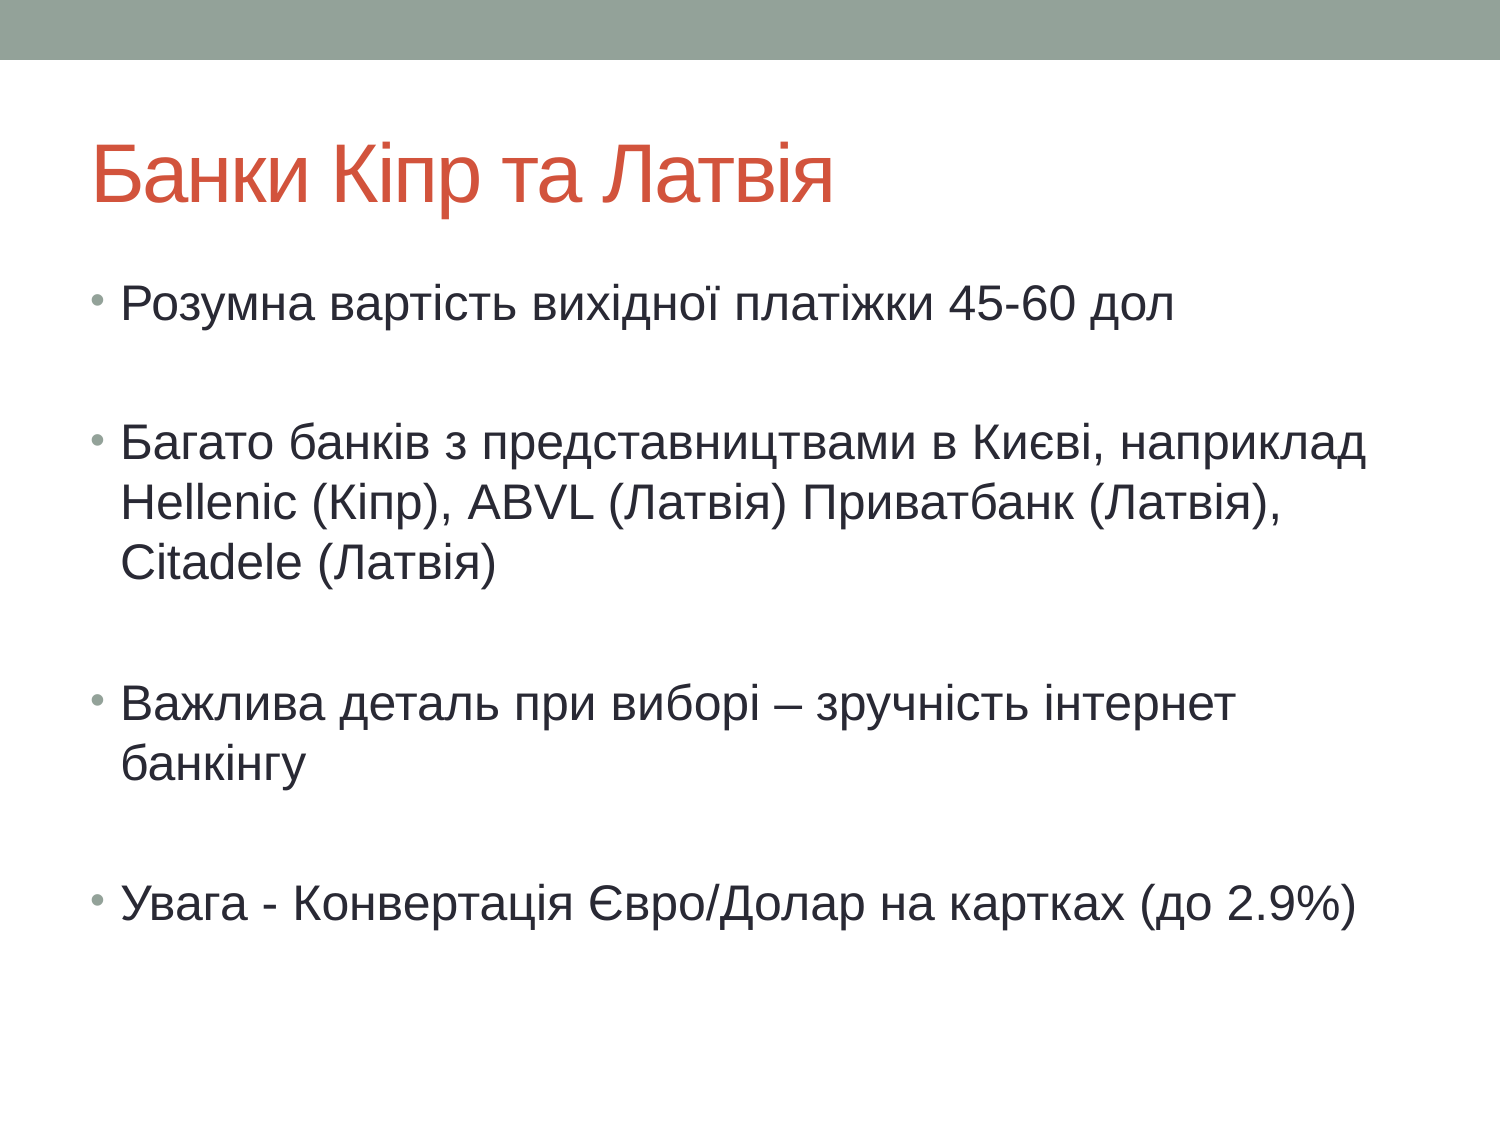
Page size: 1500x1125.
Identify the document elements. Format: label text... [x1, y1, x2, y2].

list Розумна вартість вихідної платіжки 45-60 дол Багато банків з представництвами в Києві, наприклад Hellenic (Кіпр), ABVL (Латвія) Приватбанк (Латвія), Citadele (Латвія) Важлива деталь при виборі – зручність інтернет банкінгу Увага - Конвертація Євро/Долар на картках (до 2.9%) [75, 262, 1425, 1063]
title Банки Кіпр та Латвія [75, 87, 1425, 250]
